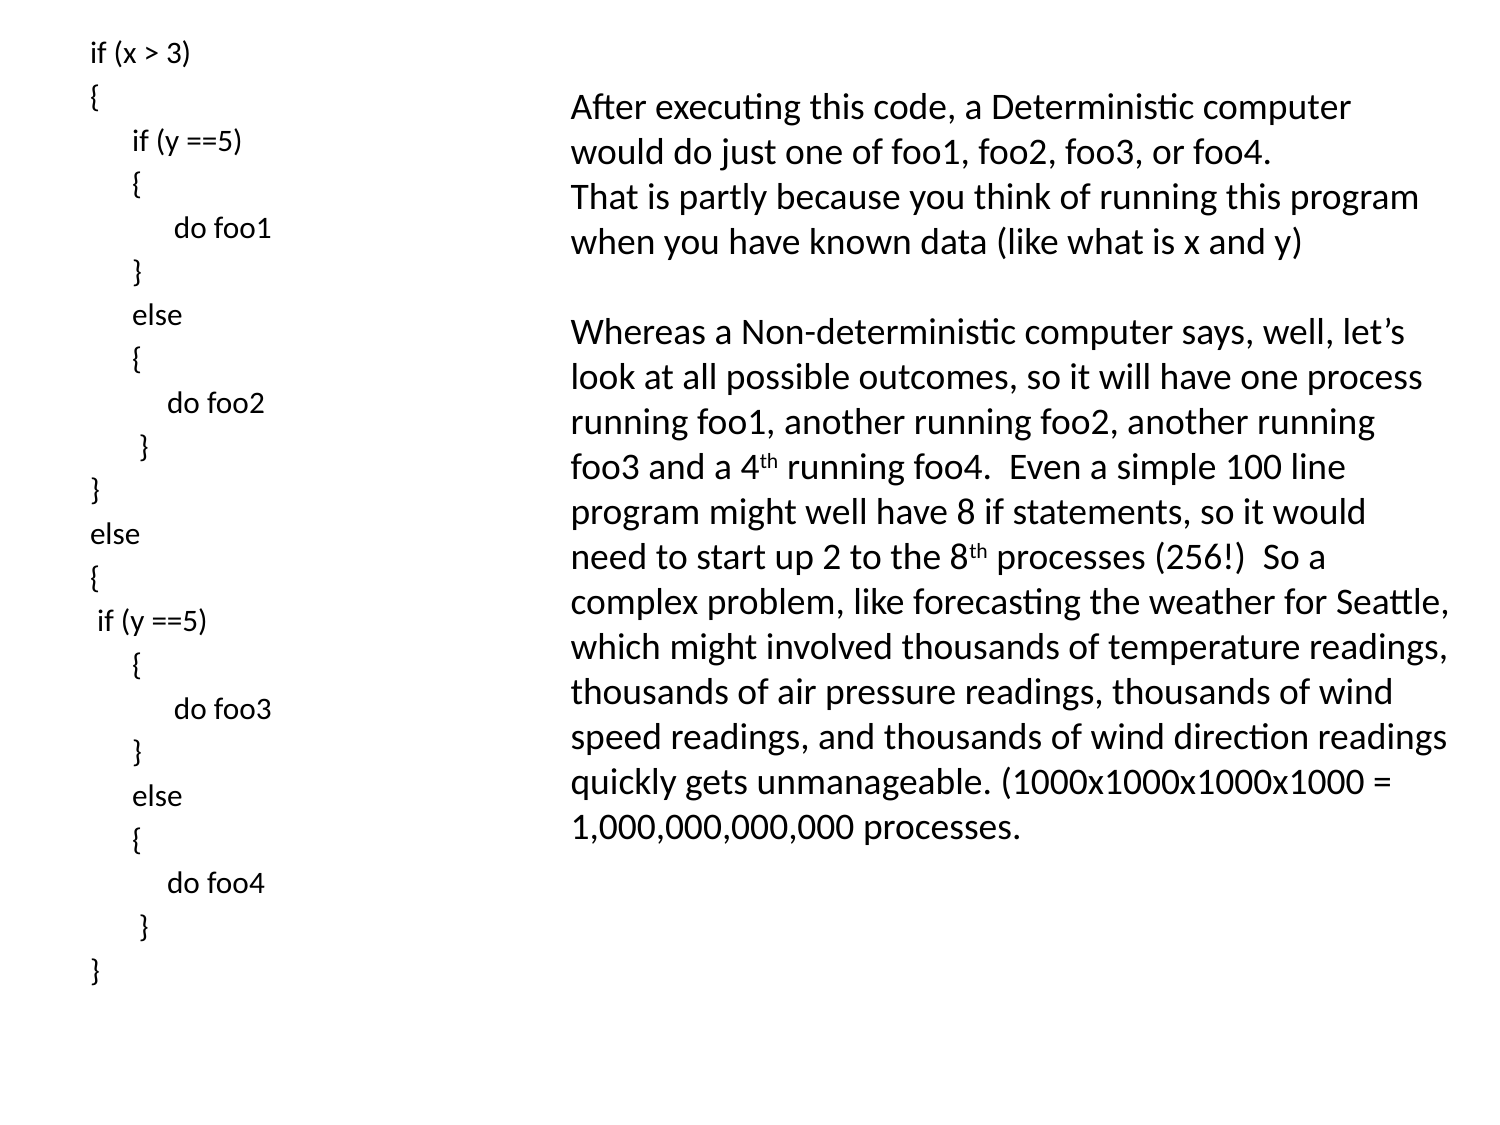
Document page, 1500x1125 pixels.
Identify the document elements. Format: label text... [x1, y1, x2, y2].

list if (x > 3) { if (y ==5) { do foo1 } else { do foo2 } } else { if (y ==5) { do foo3 } else { do foo4 } } [75, 24, 1425, 1100]
text_box After executing this code, a Deterministic computer would do just one of foo1, foo2, foo3, or foo4. That is partly because you think of running this program when you have known data (like what is x and y) Whereas a Non-deterministic computer says, well, let’s look at all possible outcomes, so it will have one process running foo1, another running foo2, another running foo3 and a 4th running foo4. Even a simple 100 line program might well have 8 if statements, so it would need to start up 2 to the 8th processes (256!) So a complex problem, like forecasting the weather for Seattle, which might involved thousands of temperature readings, thousands of air pressure readings, thousands of wind speed readings, and thousands of wind direction readings quickly gets unmanageable. (1000x1000x1000x1000 = 1,000,000,000,000 processes. [555, 74, 1466, 900]
